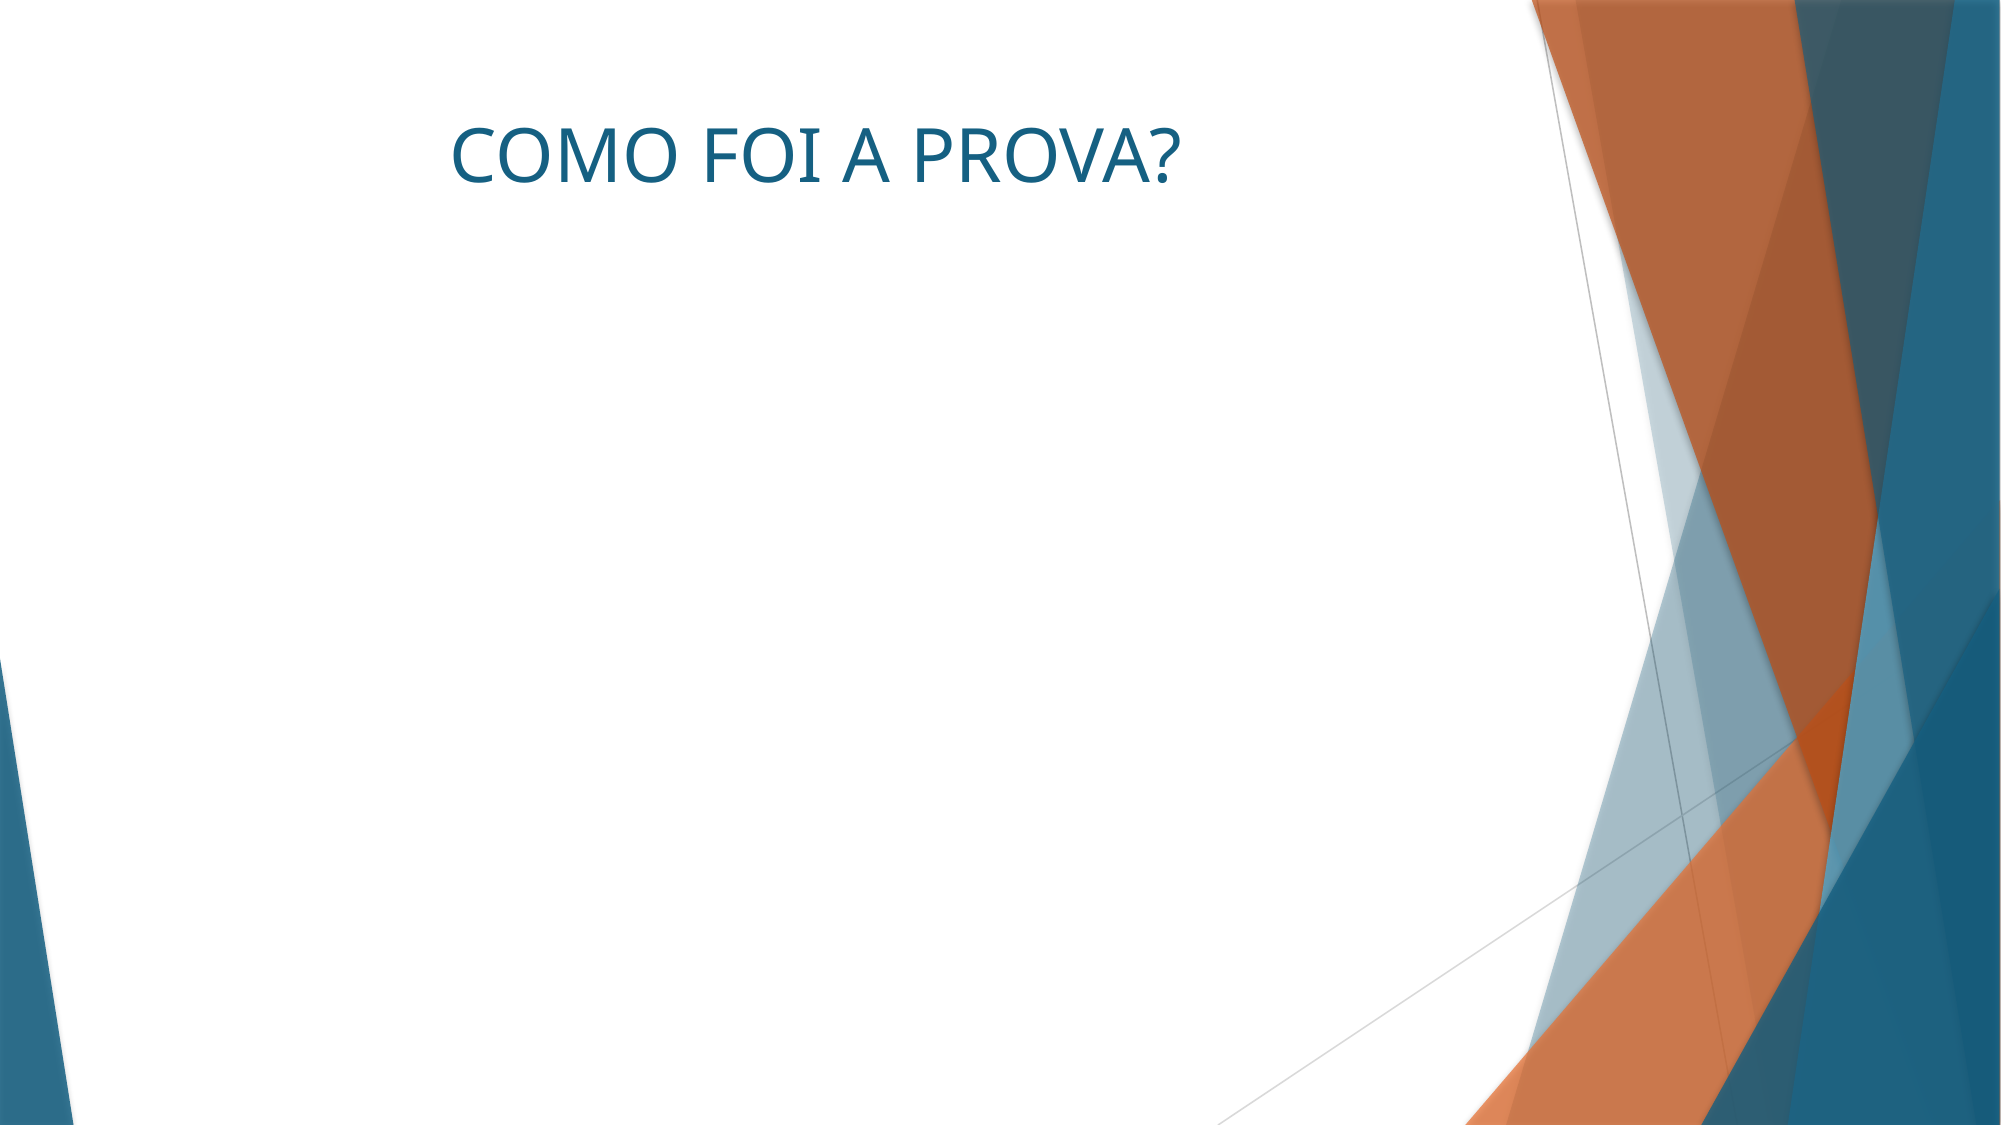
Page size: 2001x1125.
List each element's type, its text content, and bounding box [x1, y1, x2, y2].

title COMO FOI A PROVA? [111, 99, 1522, 317]
